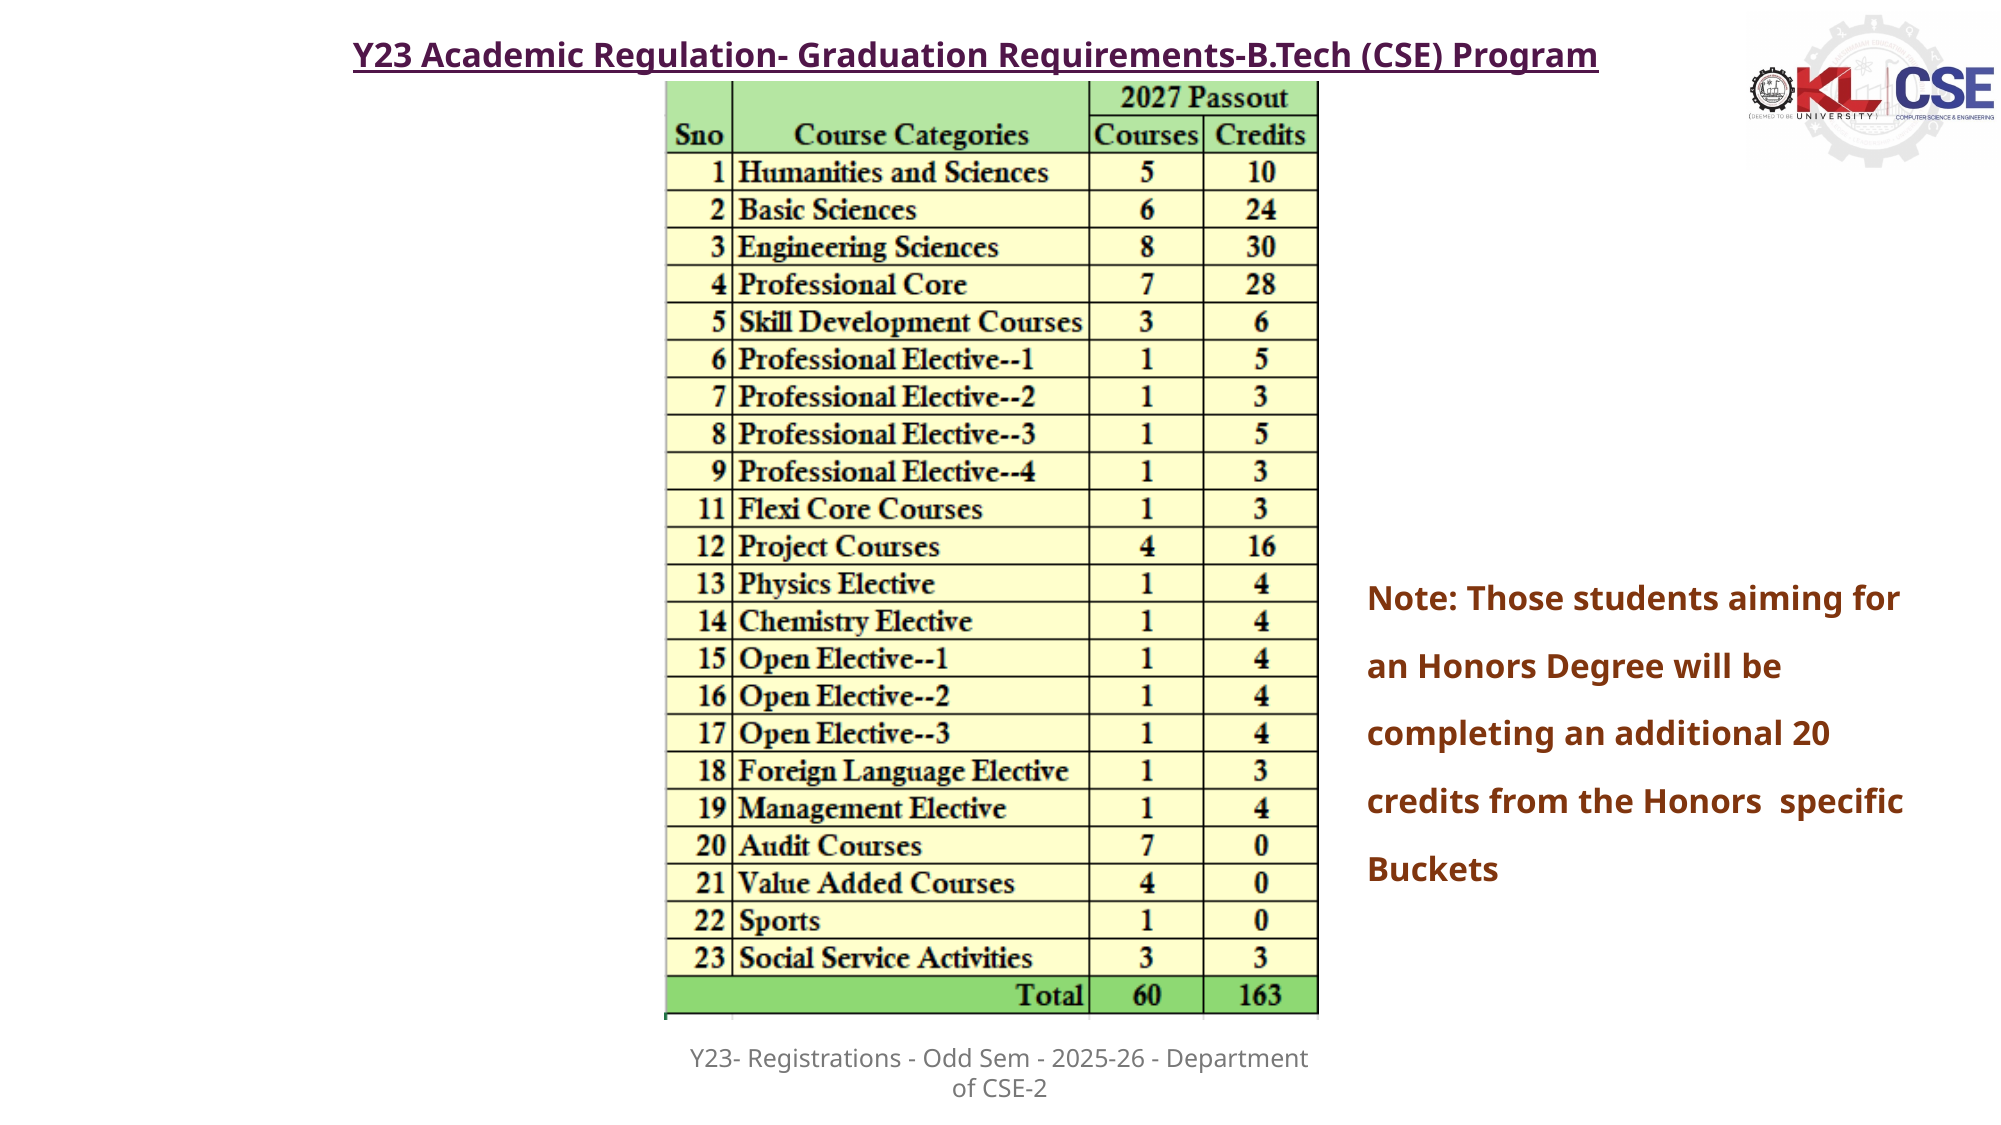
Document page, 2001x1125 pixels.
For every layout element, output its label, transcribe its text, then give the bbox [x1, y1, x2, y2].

picture [1745, 10, 2000, 170]
text_box Note: Those students aiming for an Honors Degree will be completing an additional 20 credits from the Honors specific Buckets [1351, 447, 1960, 990]
picture [664, 80, 1319, 1021]
title Y23 Academic Regulation- Graduation Requirements-B.Tech (CSE) Program [296, 8, 1656, 83]
footer Y23- Registrations - Odd Sem - 2025-26 - Department of CSE-2 [662, 1042, 1338, 1103]
